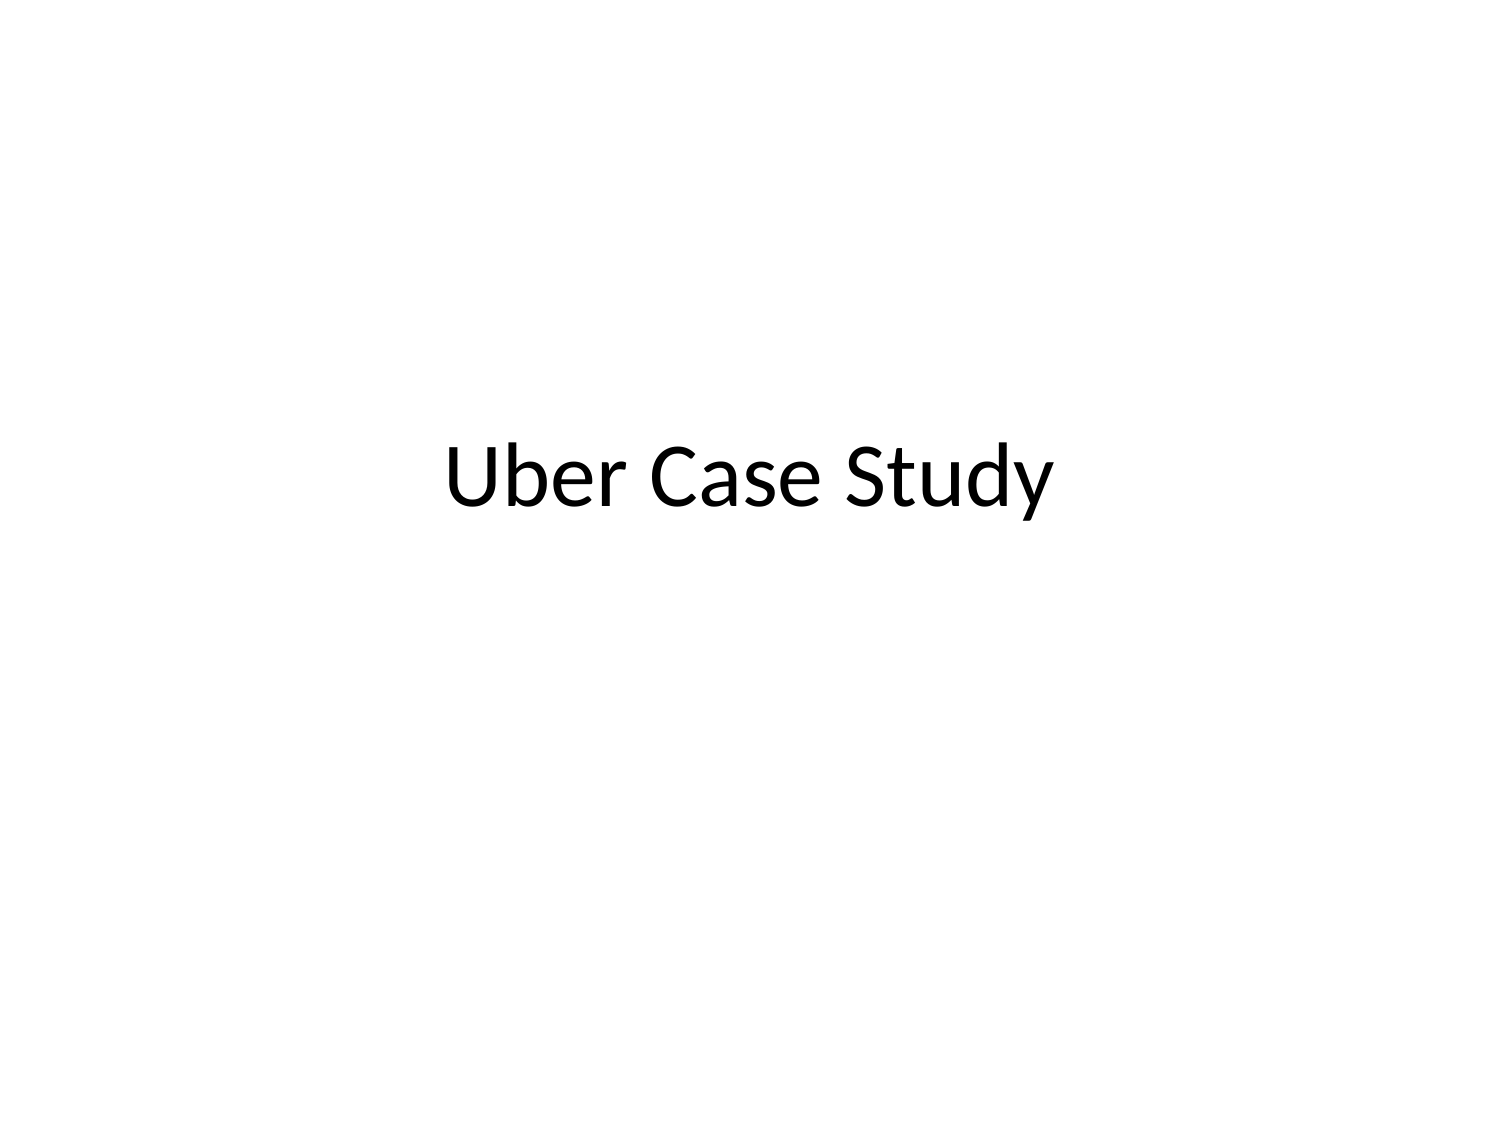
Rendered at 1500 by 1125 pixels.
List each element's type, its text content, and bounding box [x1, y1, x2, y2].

title Uber Case Study [112, 349, 1388, 591]
